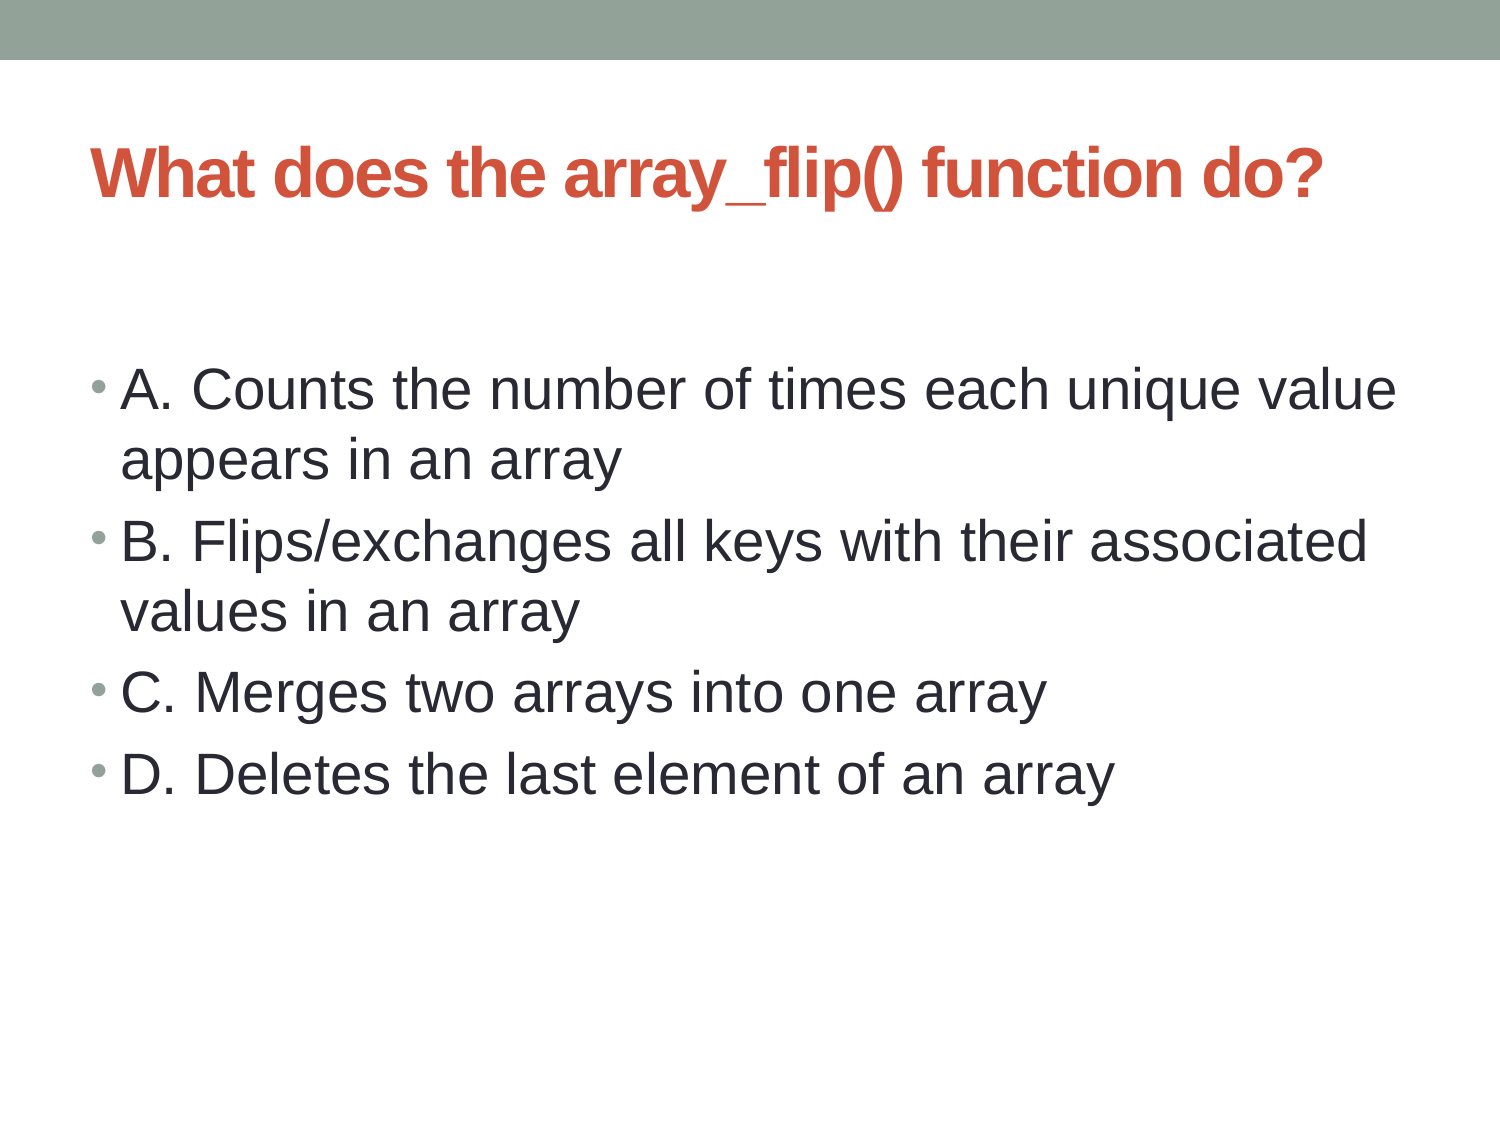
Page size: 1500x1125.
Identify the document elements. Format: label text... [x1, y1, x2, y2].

title What does the array_flip() function do? [75, 87, 1425, 250]
list A. Counts the number of times each unique value appears in an array B. Flips/exchanges all keys with their associated values in an array C. Merges two arrays into one array D. Deletes the last element of an array [75, 262, 1425, 1063]
